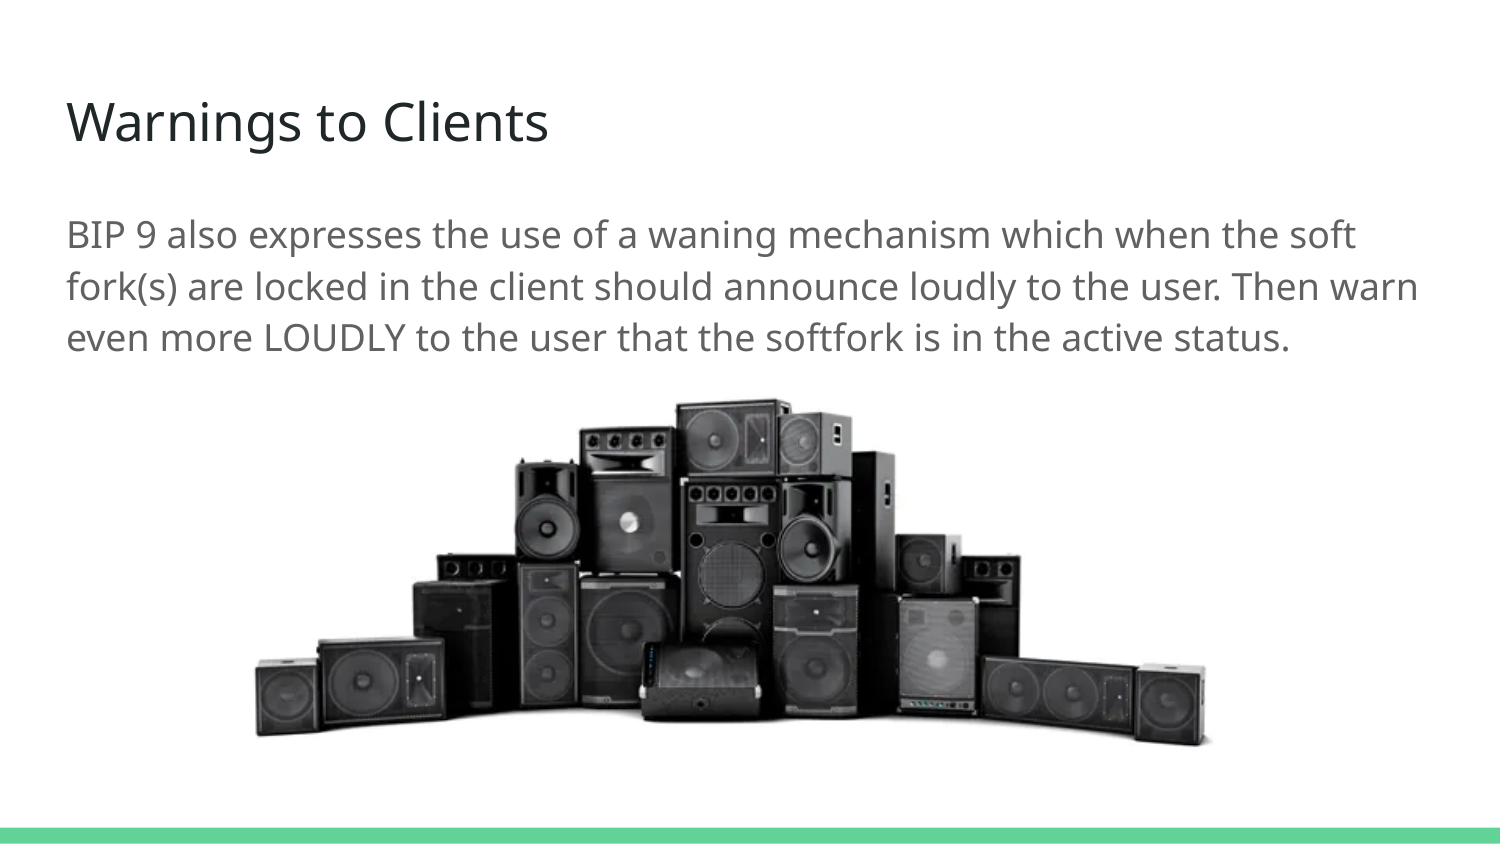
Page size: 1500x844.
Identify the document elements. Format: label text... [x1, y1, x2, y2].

list BIP 9 also expresses the use of a waning mechanism which when the soft fork(s) are locked in the client should announce loudly to the user. Then warn even more LOUDLY to the user that the softfork is in the active status. [51, 189, 1449, 750]
picture [237, 387, 1223, 767]
title Warnings to Clients [51, 72, 1449, 167]
